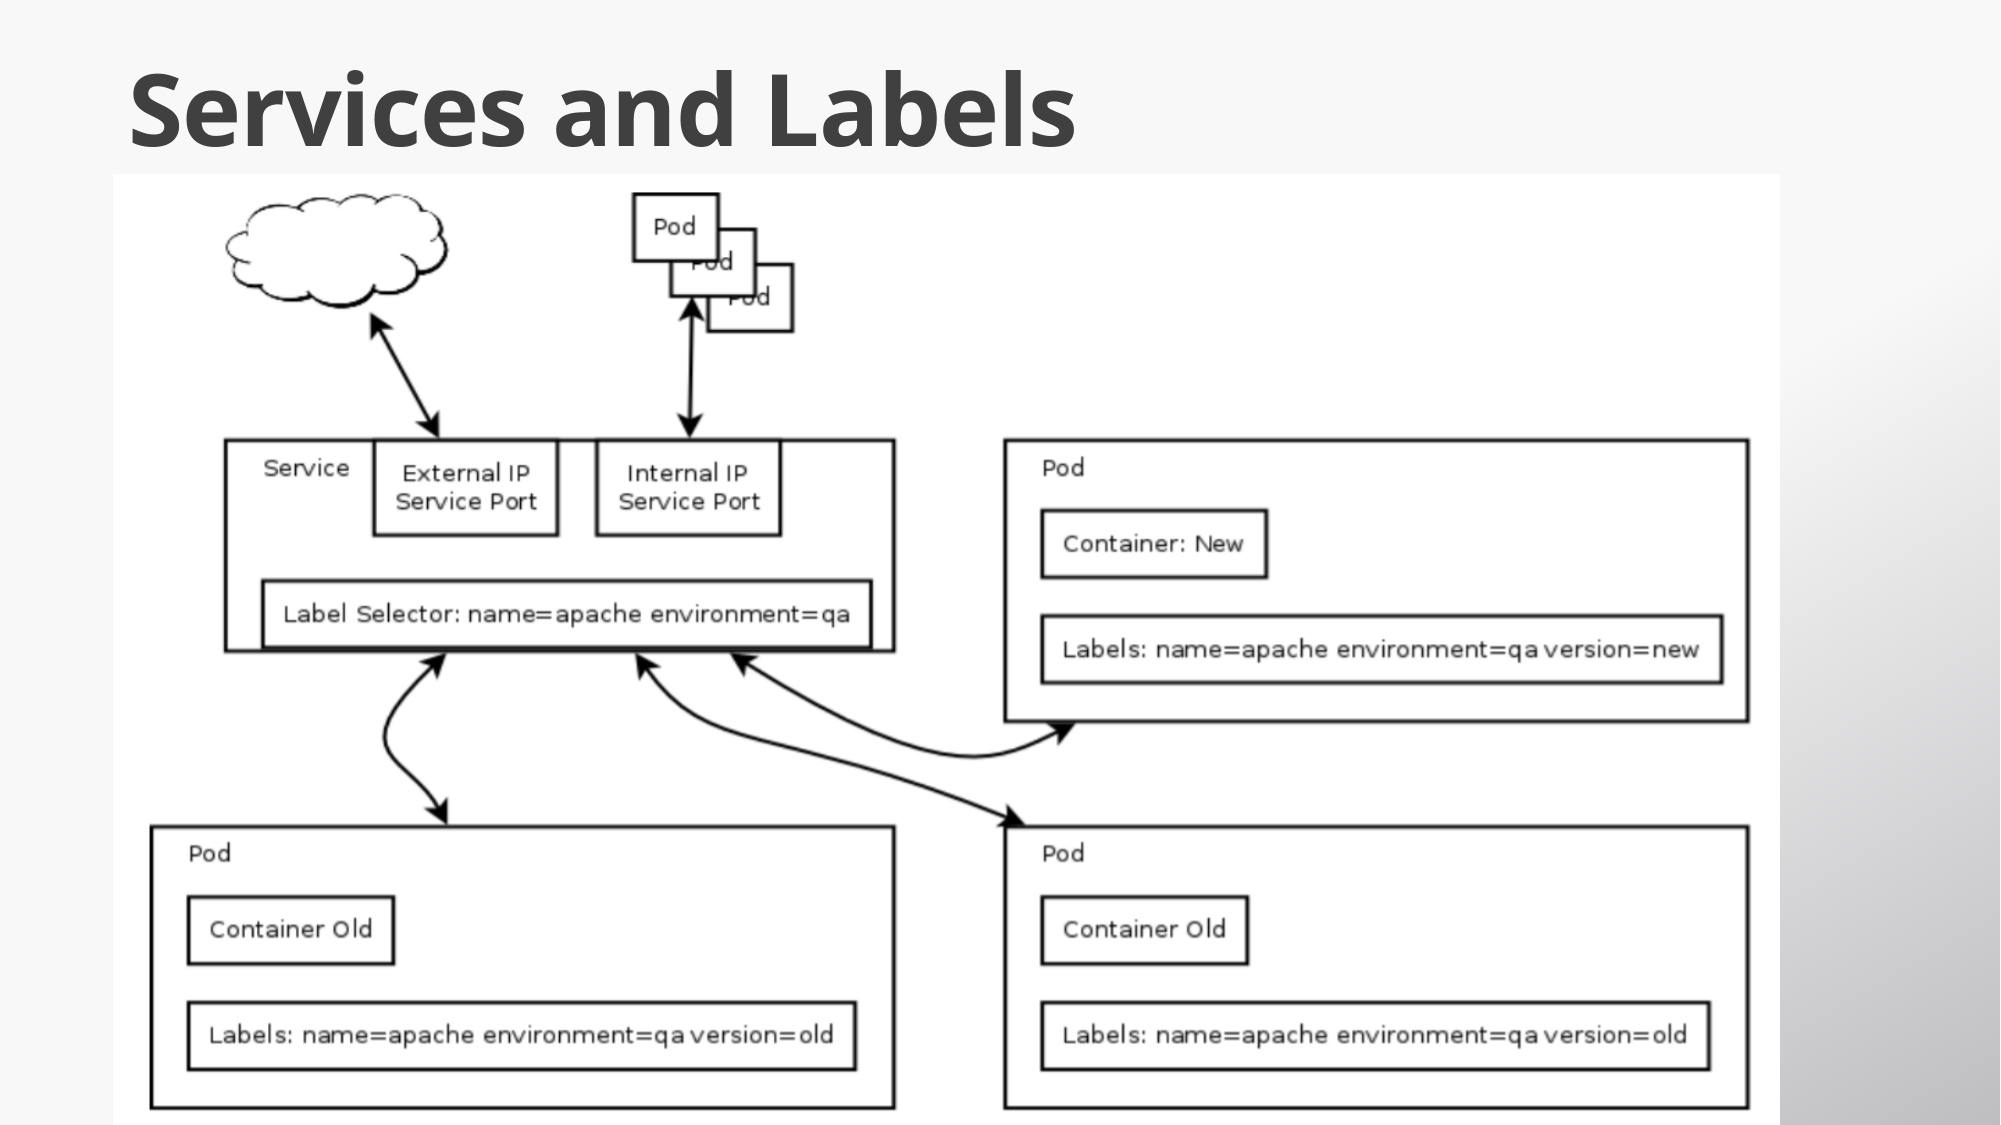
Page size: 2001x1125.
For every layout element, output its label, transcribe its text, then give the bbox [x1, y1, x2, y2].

title Services and Labels [113, 47, 1764, 173]
picture [113, 173, 1781, 1125]
